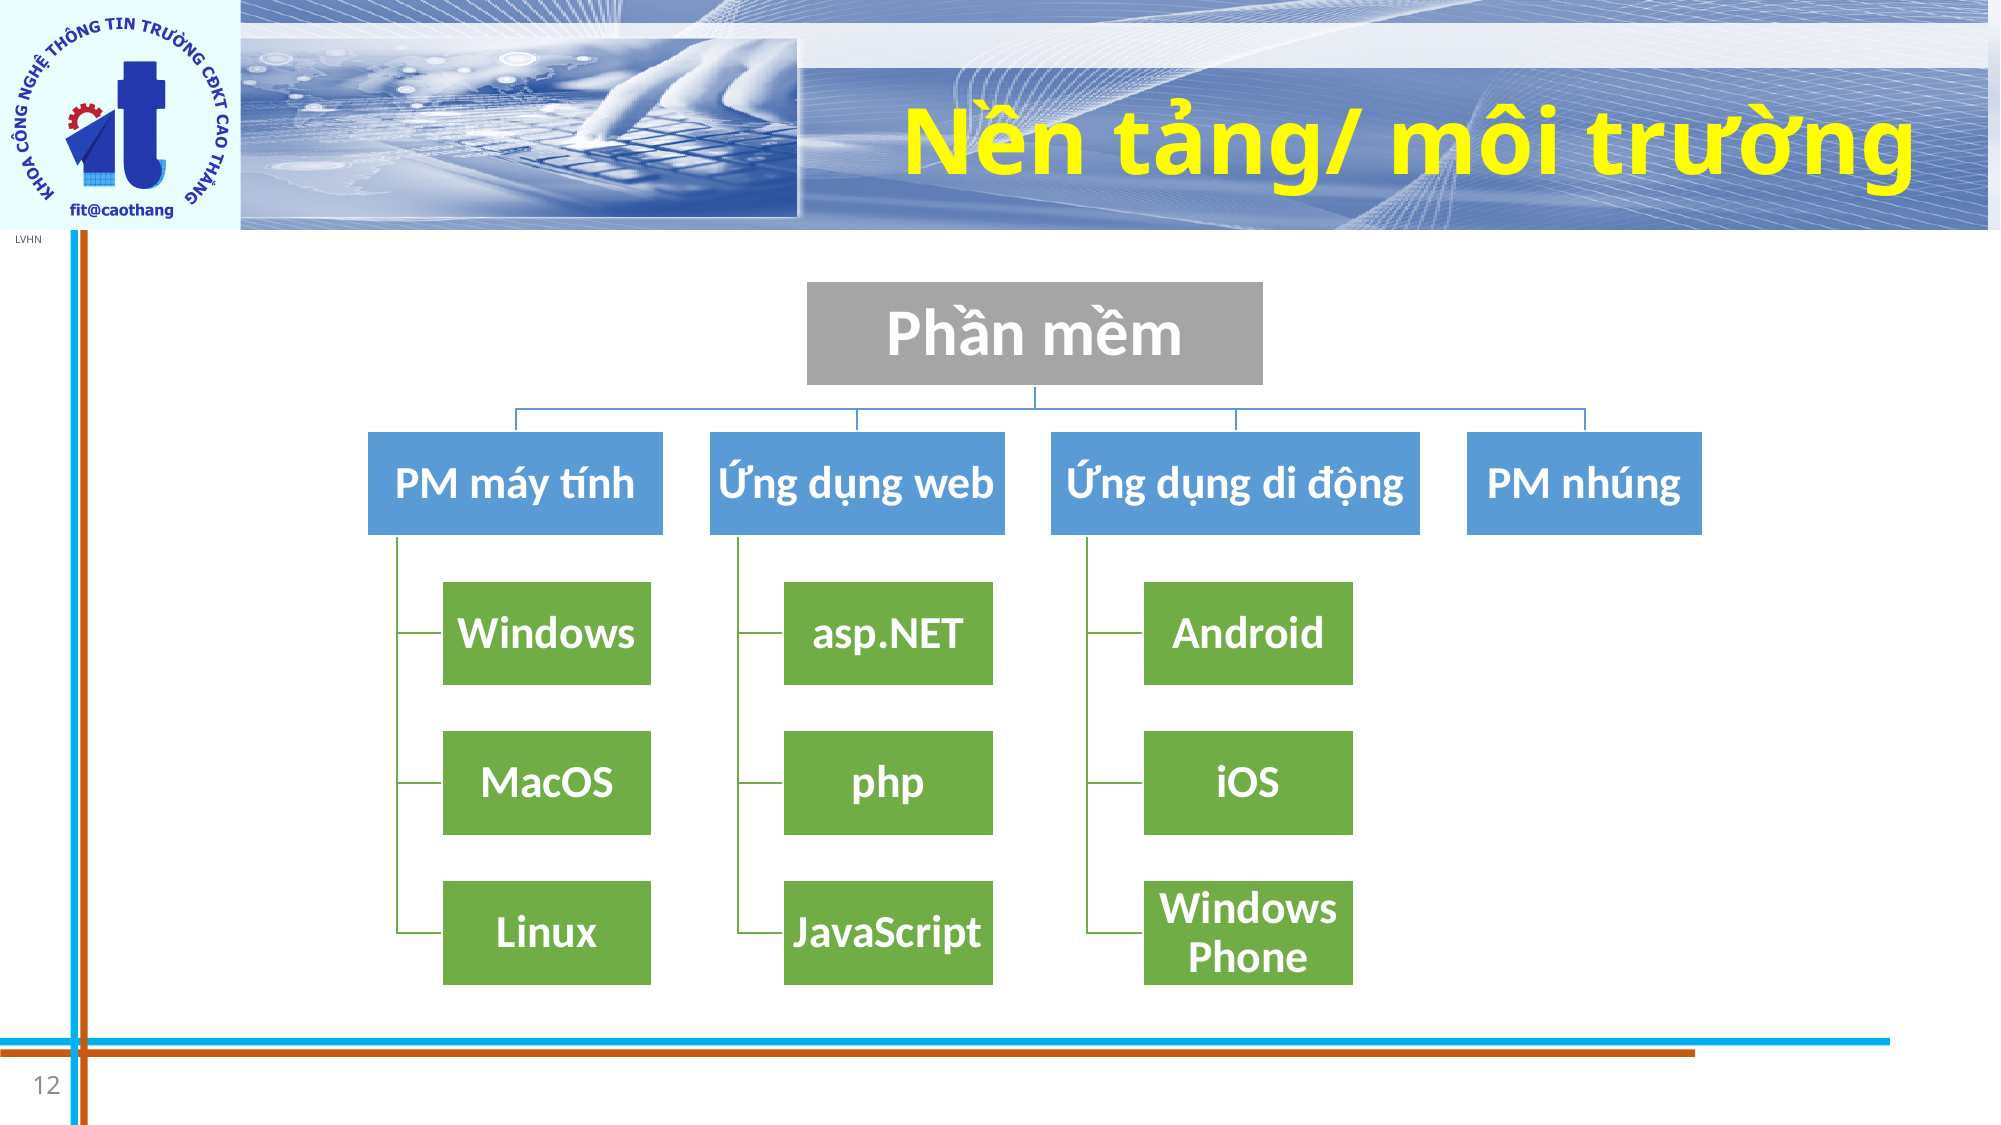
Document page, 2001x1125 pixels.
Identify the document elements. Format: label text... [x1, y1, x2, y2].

title Nền tảng/ môi trường [137, 36, 1934, 254]
slide_number 12 [0, 1056, 76, 1117]
picture [0, 0, 241, 230]
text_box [366, 277, 1705, 990]
